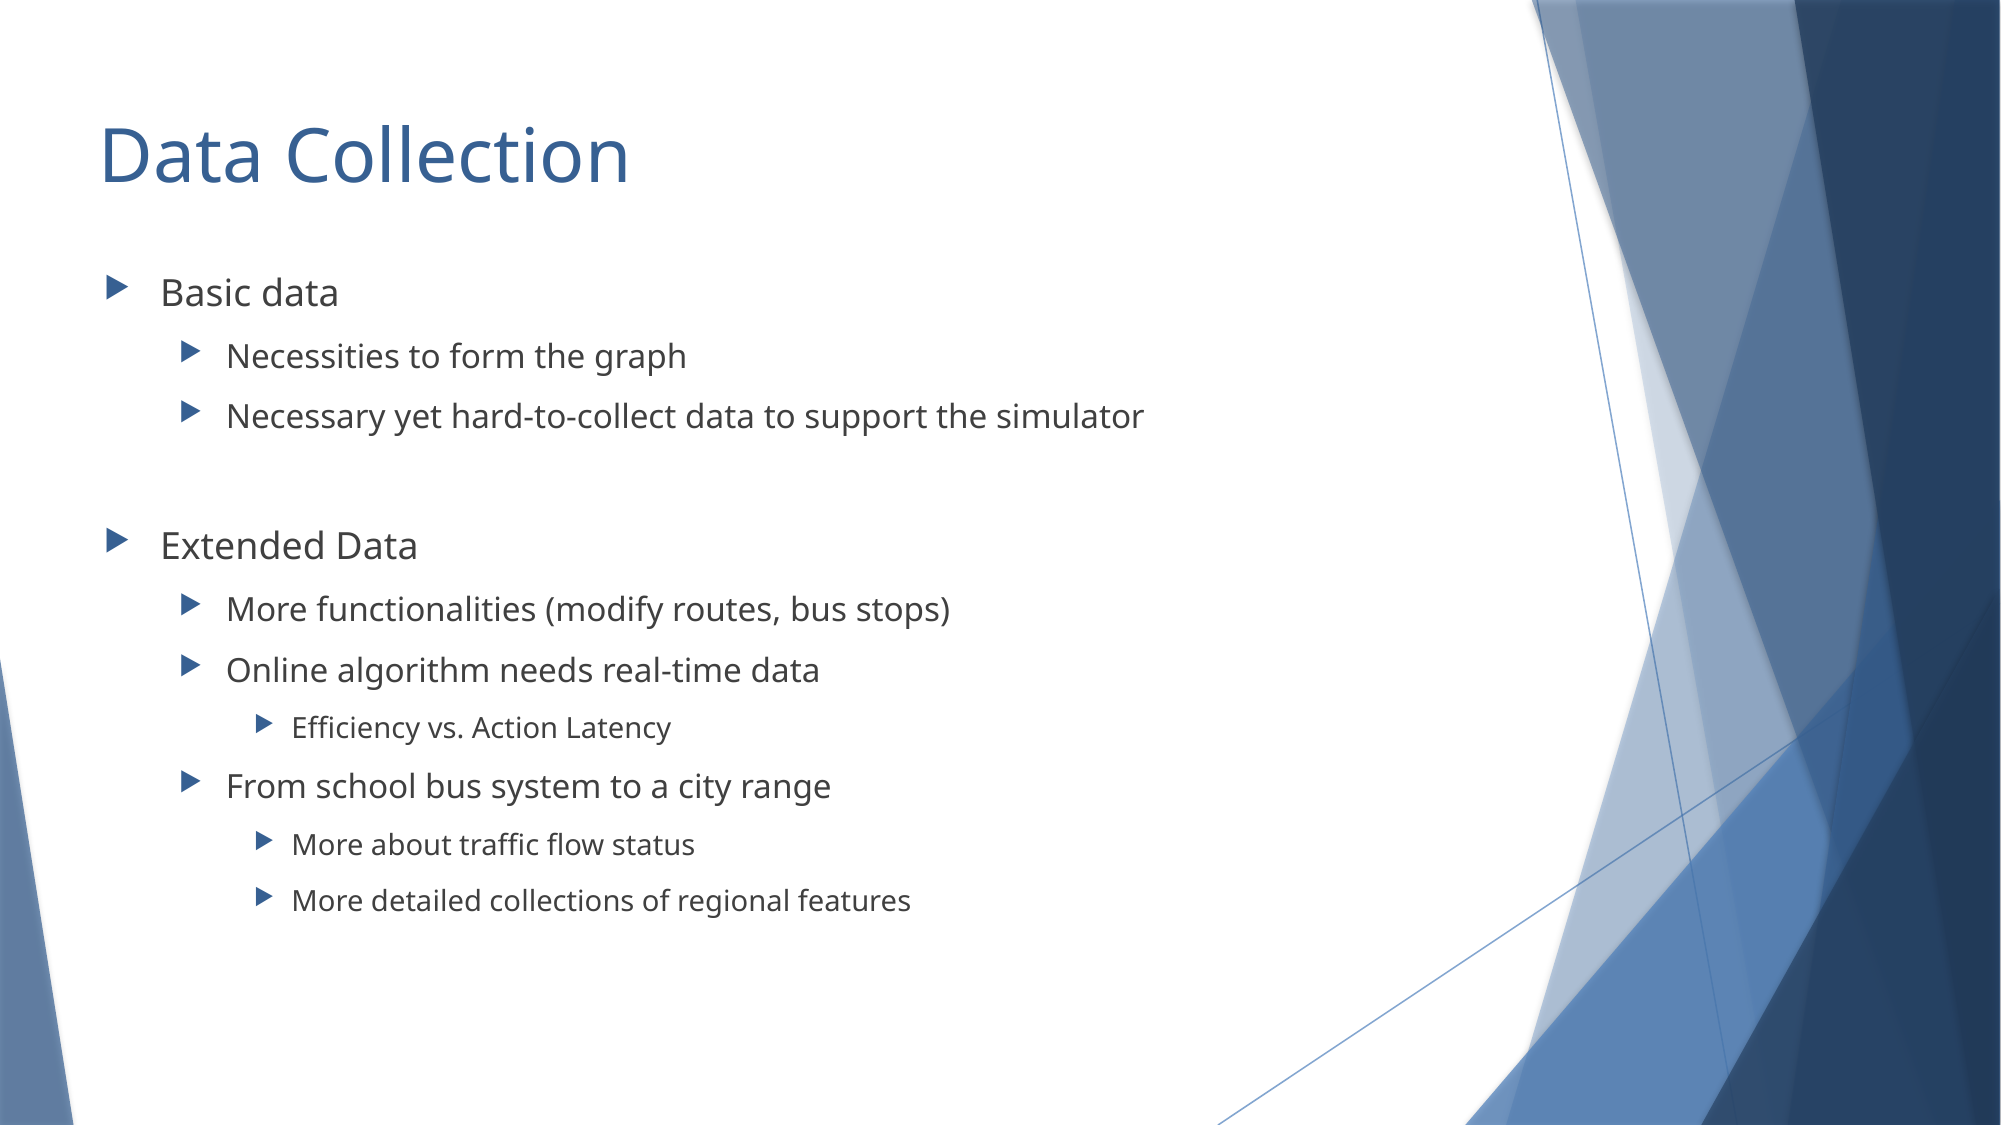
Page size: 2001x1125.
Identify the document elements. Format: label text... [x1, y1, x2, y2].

title Data Collection [83, 99, 1495, 224]
list Basic data Necessities to form the graph Necessary yet hard-to-collect data to support the simulator Extended Data More functionalities (modify routes, bus stops) Online algorithm needs real-time data Efficiency vs. Action Latency From school bus system to a city range More about traffic flow status More detailed collections of regional features [88, 261, 1500, 988]
